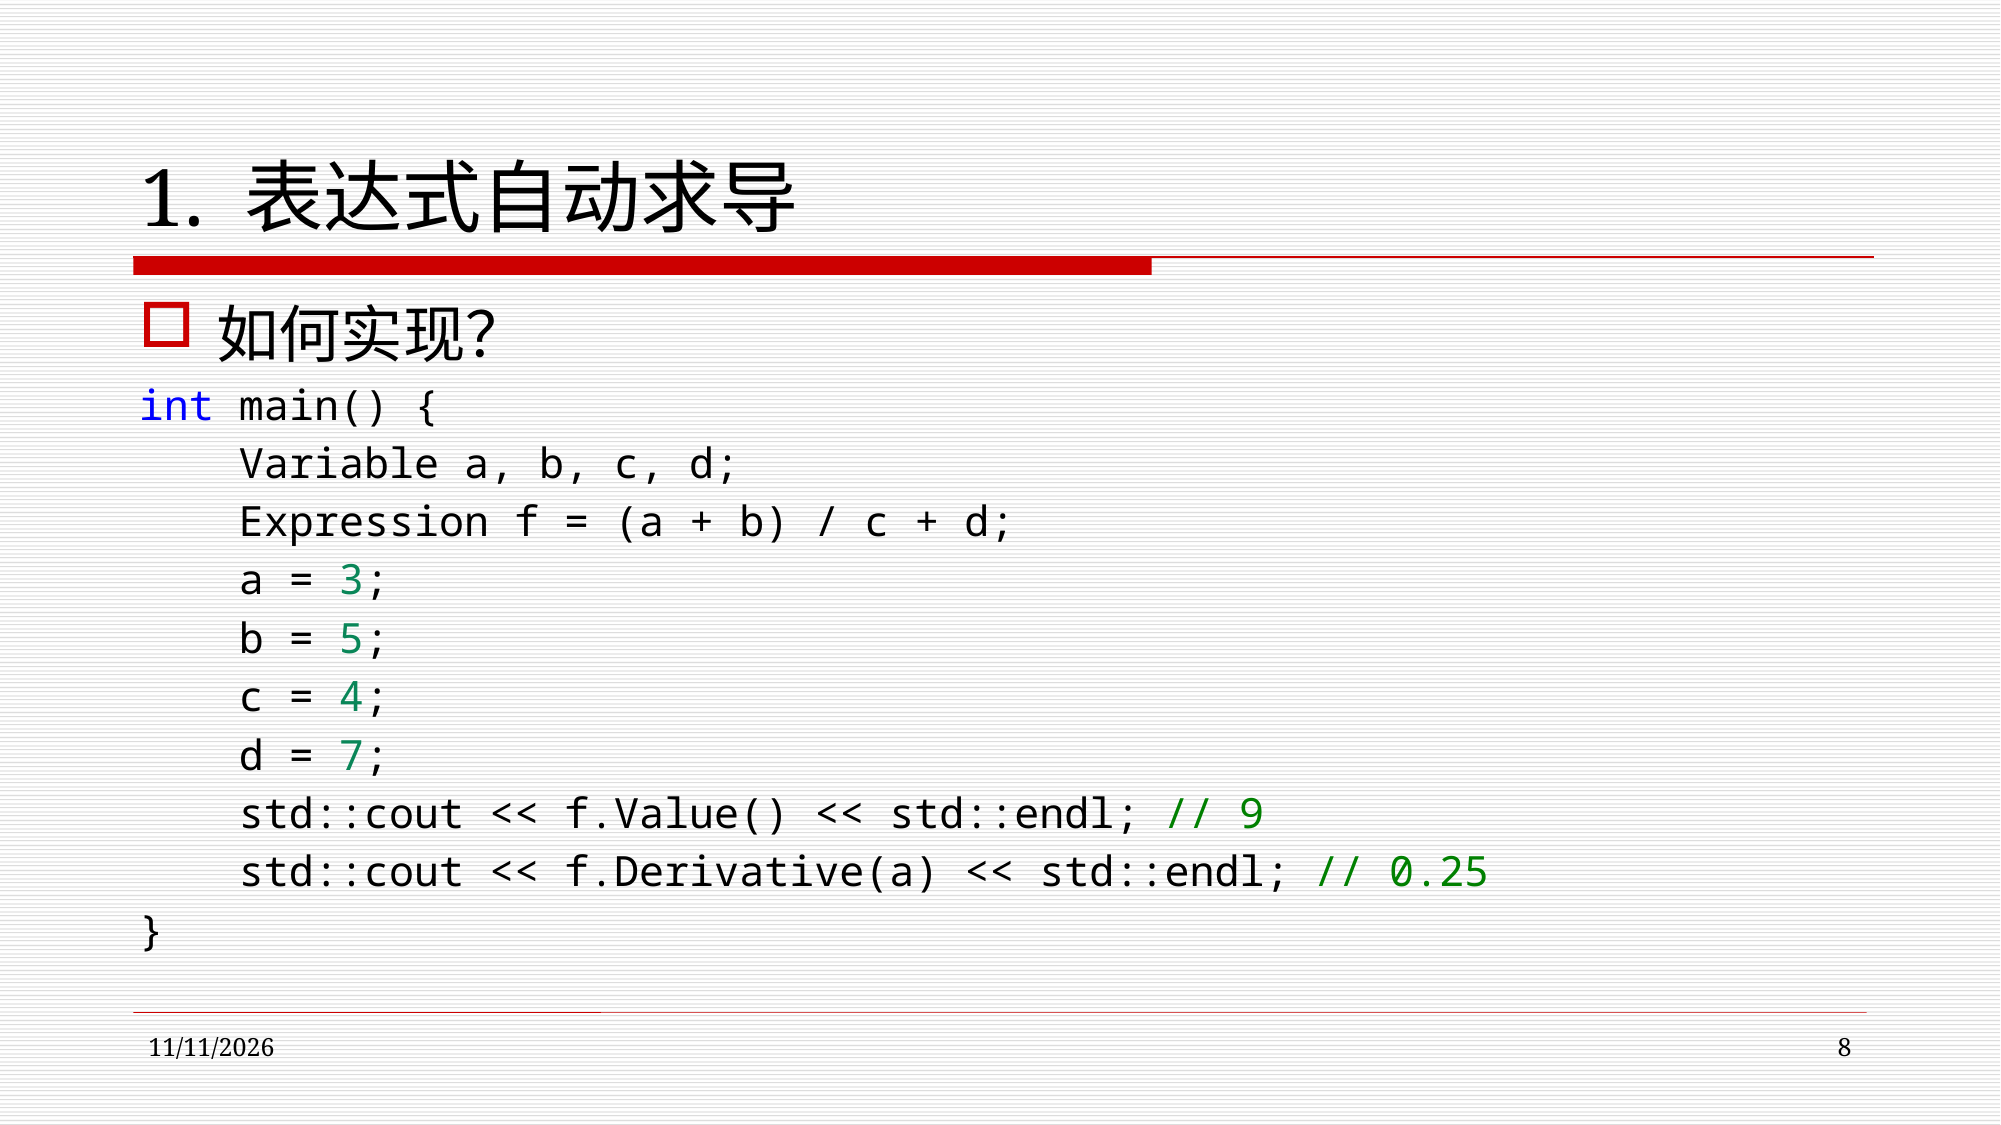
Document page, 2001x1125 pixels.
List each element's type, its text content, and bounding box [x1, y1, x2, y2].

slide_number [133, 1024, 567, 1103]
title 1. 表达式自动求导 [125, 50, 1876, 250]
slide_number 8 [1433, 1024, 1867, 1103]
picture [0, 0, 2001, 1125]
list 如何实现？ int main() { Variable a, b, c, d; Expression f = (a + b) / c + d; a = 3; b = 5; c = 4; d = 7; std::cout << f.Value() << std::endl; // 9 std::cout << f.Derivative(a) << std::endl; // 0.25 } [123, 287, 1874, 988]
